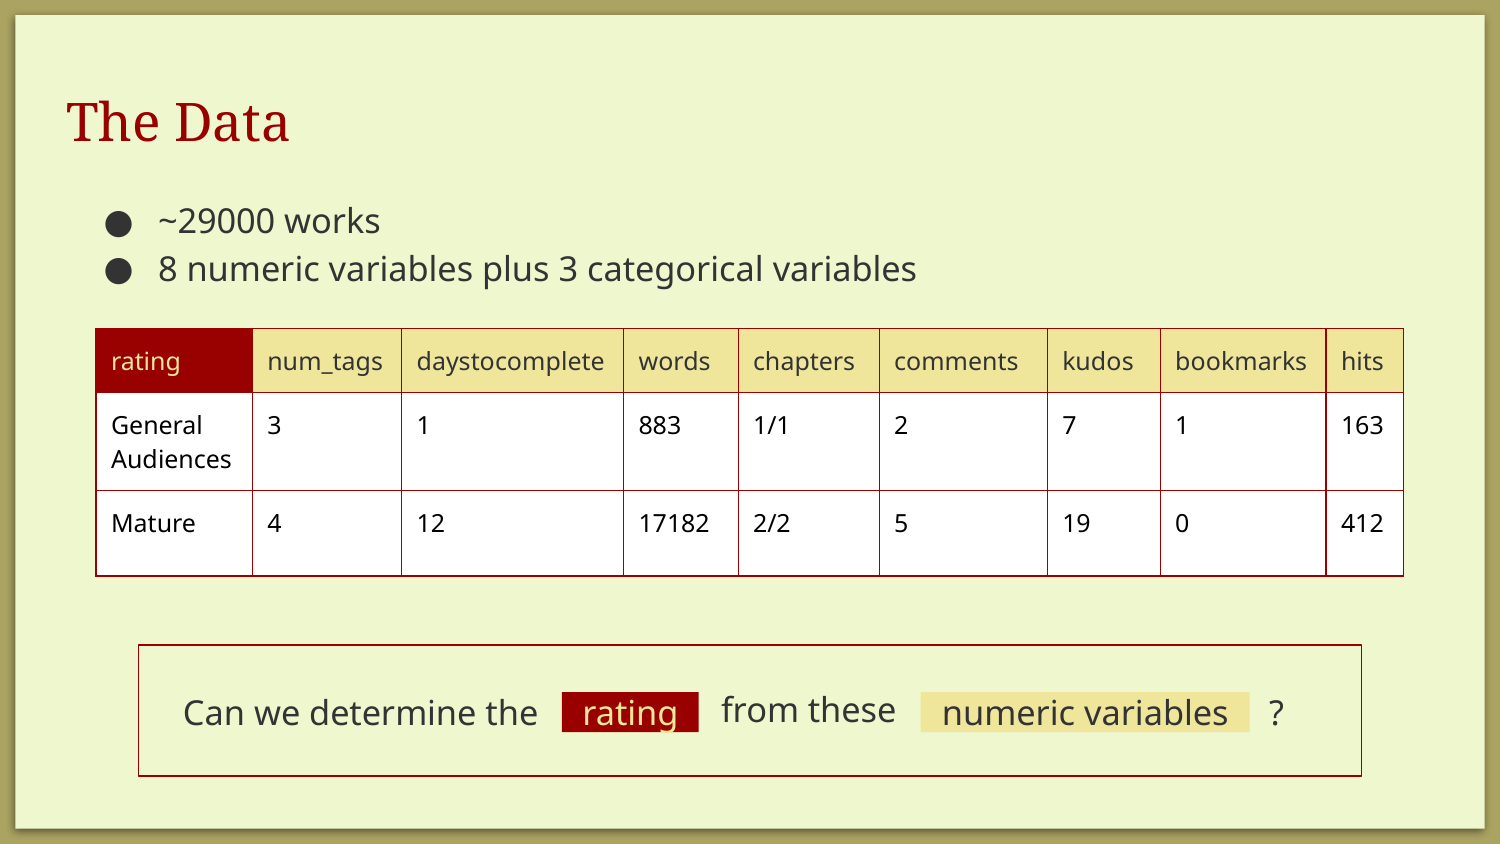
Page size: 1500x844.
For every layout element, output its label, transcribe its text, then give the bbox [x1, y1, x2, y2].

table_cell 0 [1161, 491, 1325, 575]
table_cell 4 [253, 491, 401, 575]
table_header num_tags [253, 329, 401, 392]
table_cell Mature [97, 491, 252, 575]
table_cell 2 [880, 393, 1047, 490]
table_header bookmarks [1161, 329, 1325, 392]
table_cell 1 [402, 393, 623, 490]
table_header rating [97, 329, 252, 392]
text_box [15, 15, 1485, 829]
table_cell 1 [1161, 393, 1325, 490]
table_header comments [880, 329, 1047, 392]
table_header daystocomplete [402, 329, 623, 392]
table_cell 12 [402, 491, 623, 575]
table_cell 163 [1327, 393, 1403, 490]
table_cell General Audiences [97, 393, 252, 490]
table_header words [624, 329, 738, 392]
table_cell 1/1 [739, 393, 879, 490]
table_cell 412 [1327, 491, 1403, 575]
table_cell 2/2 [739, 491, 879, 575]
title The Data [51, 72, 1449, 167]
text_box [138, 645, 1362, 776]
list ~29000 works 8 numeric variables plus 3 categorical variables [68, 178, 1384, 319]
table_cell 19 [1048, 491, 1160, 575]
table_cell 17182 [624, 491, 738, 575]
table_cell 5 [880, 491, 1047, 575]
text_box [167, 672, 1333, 749]
table_header hits [1327, 329, 1403, 392]
table_header chapters [739, 329, 879, 392]
table_cell 883 [624, 393, 738, 490]
table_header kudos [1048, 329, 1160, 392]
table_cell 7 [1048, 393, 1160, 490]
table_cell 3 [253, 393, 401, 490]
